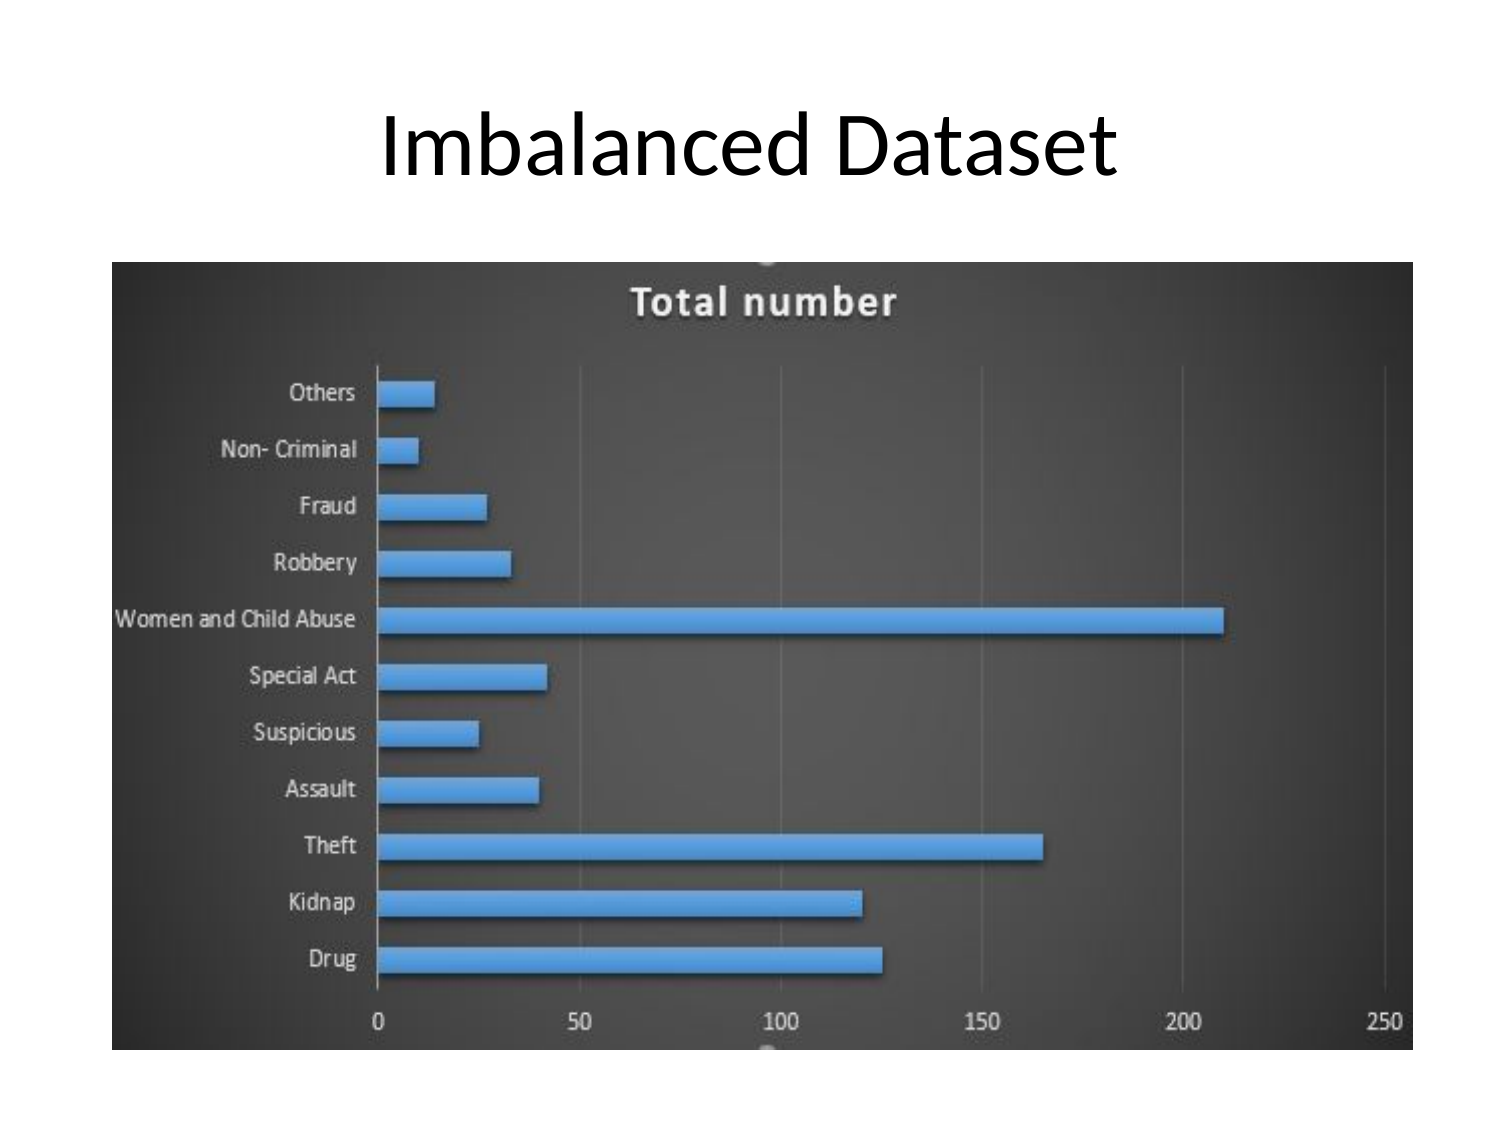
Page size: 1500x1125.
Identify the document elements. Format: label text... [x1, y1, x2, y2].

title Imbalanced Dataset [75, 45, 1425, 233]
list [112, 262, 1413, 1051]
